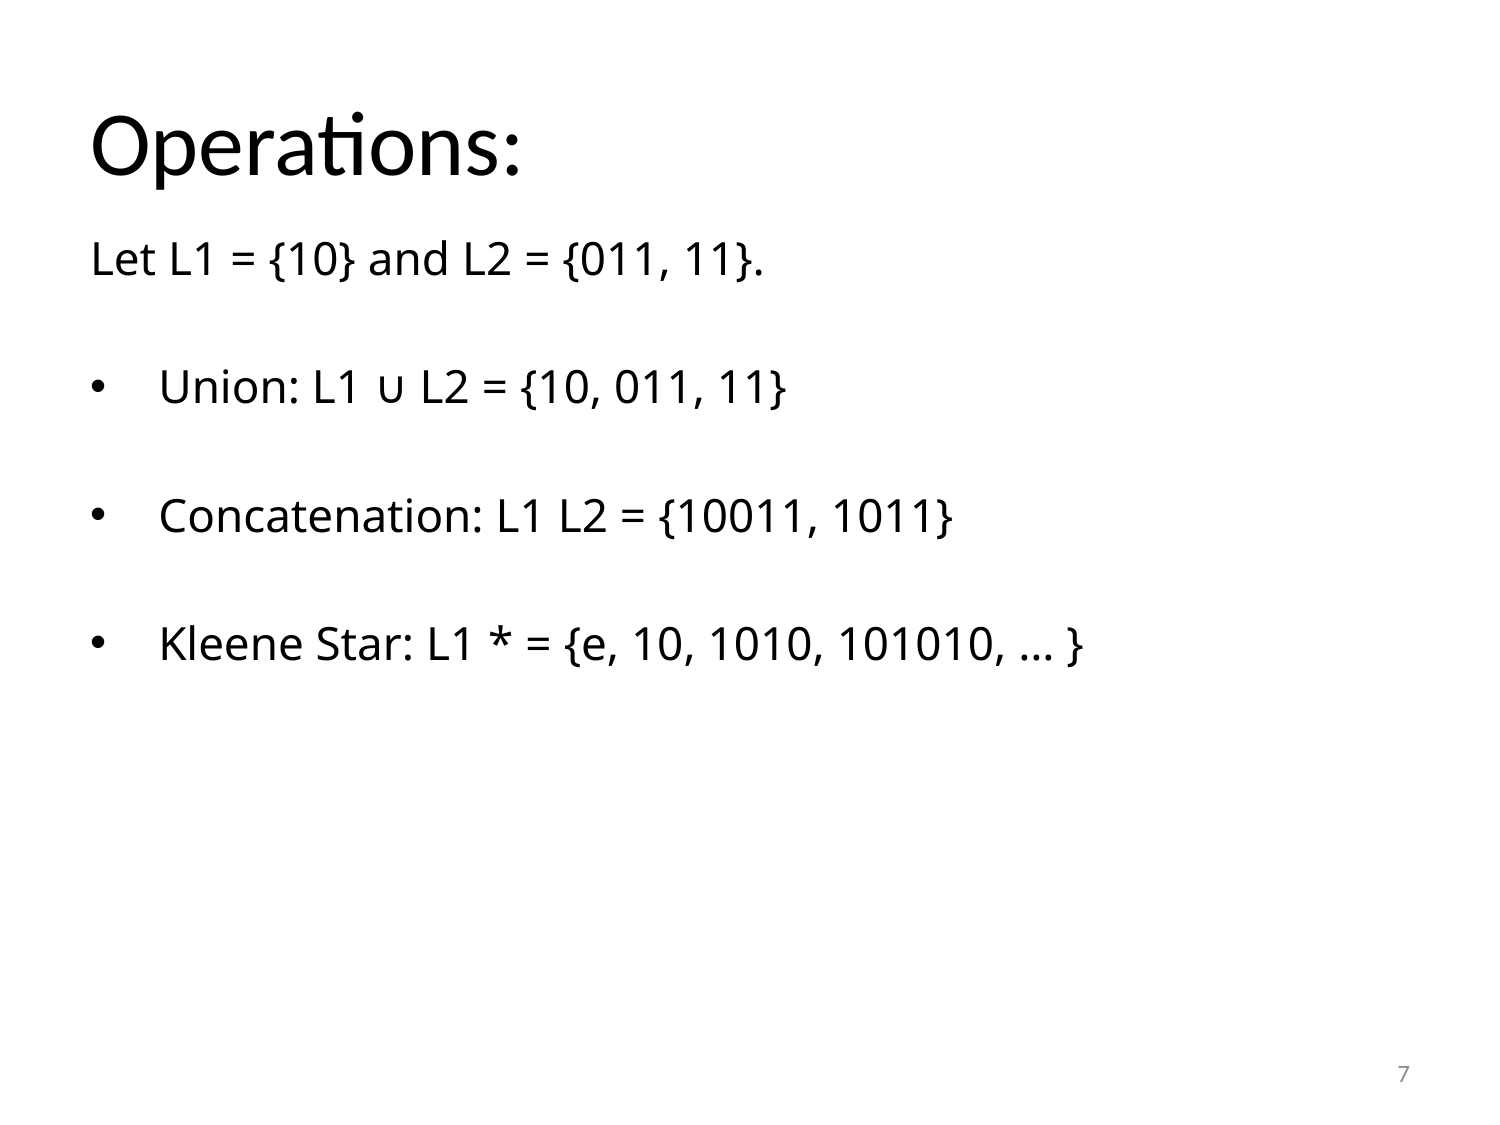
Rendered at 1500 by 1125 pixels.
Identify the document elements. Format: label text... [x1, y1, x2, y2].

slide_number 7 [1074, 1042, 1425, 1103]
list Let L1 = {10} and L2 = {011, 11}. Union: L1 ∪ L2 = {10, 011, 11} Concatenation: L1 L2 = {10011, 1011} Kleene Star: L1 * = {e, 10, 1010, 101010, … } [75, 222, 1425, 1010]
title Operations: [75, 45, 1425, 222]
